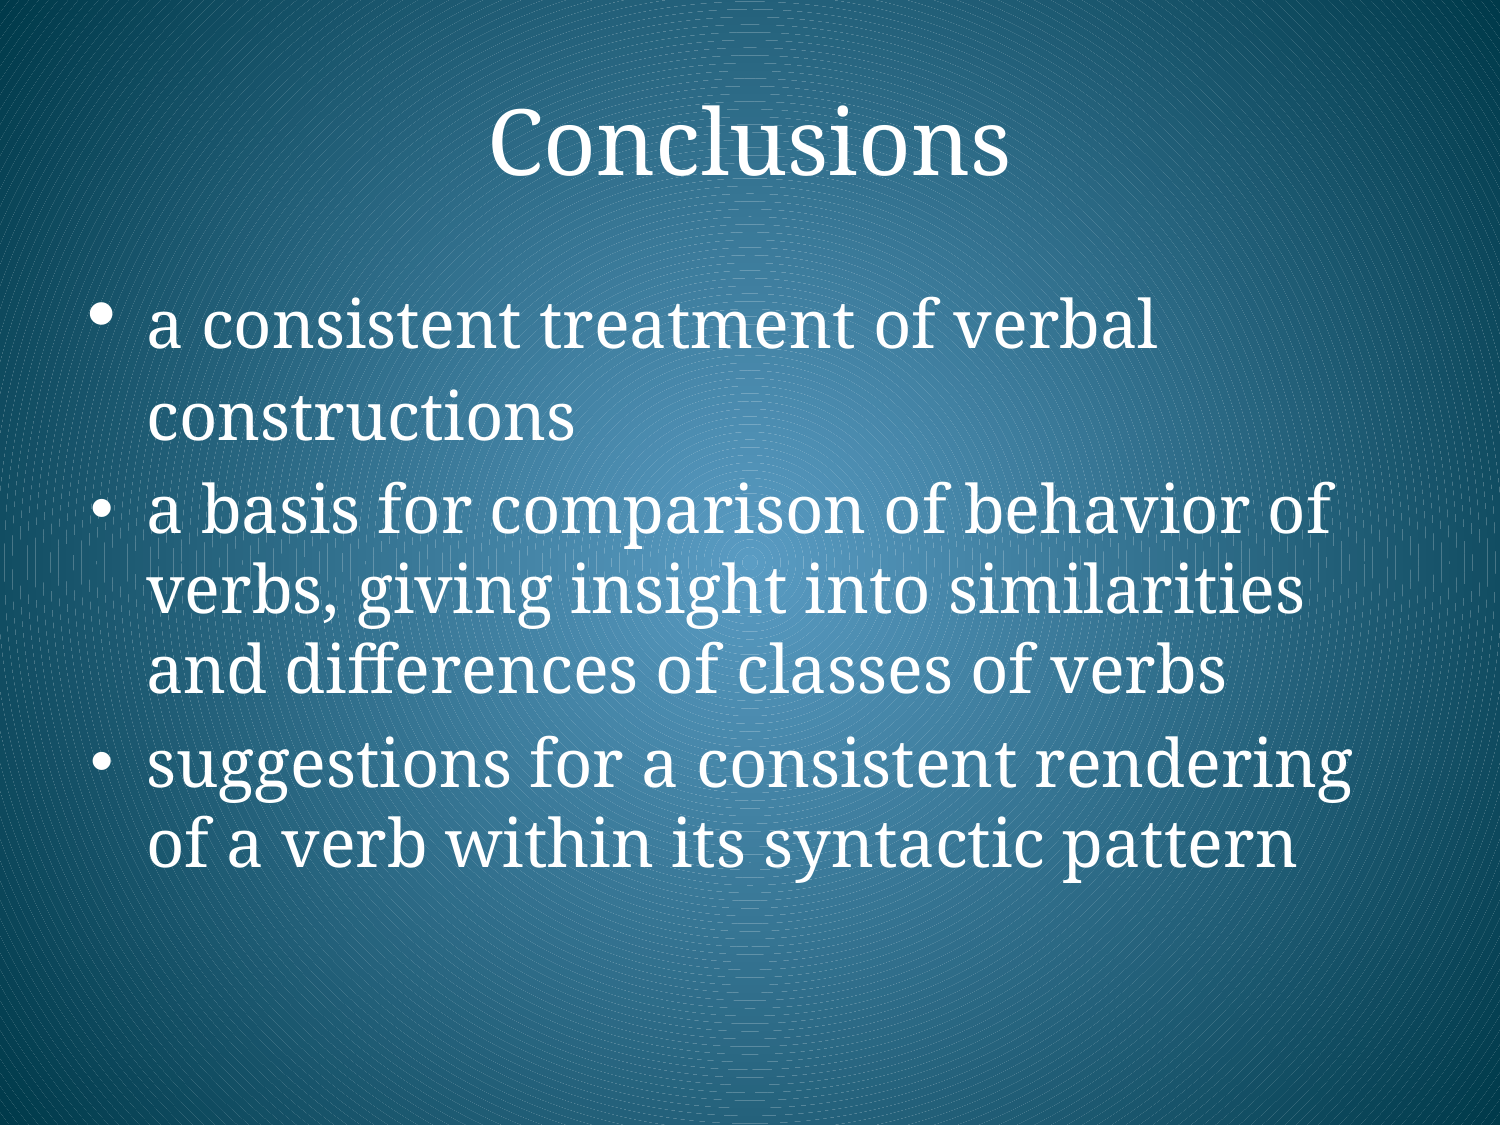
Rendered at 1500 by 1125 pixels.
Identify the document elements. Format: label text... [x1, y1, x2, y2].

title Conclusions [75, 45, 1425, 233]
list a consistent treatment of verbal constructions a basis for comparison of behavior of verbs, giving insight into similarities and differences of classes of verbs suggestions for a consistent rendering of a verb within its syntactic pattern [75, 262, 1425, 1005]
